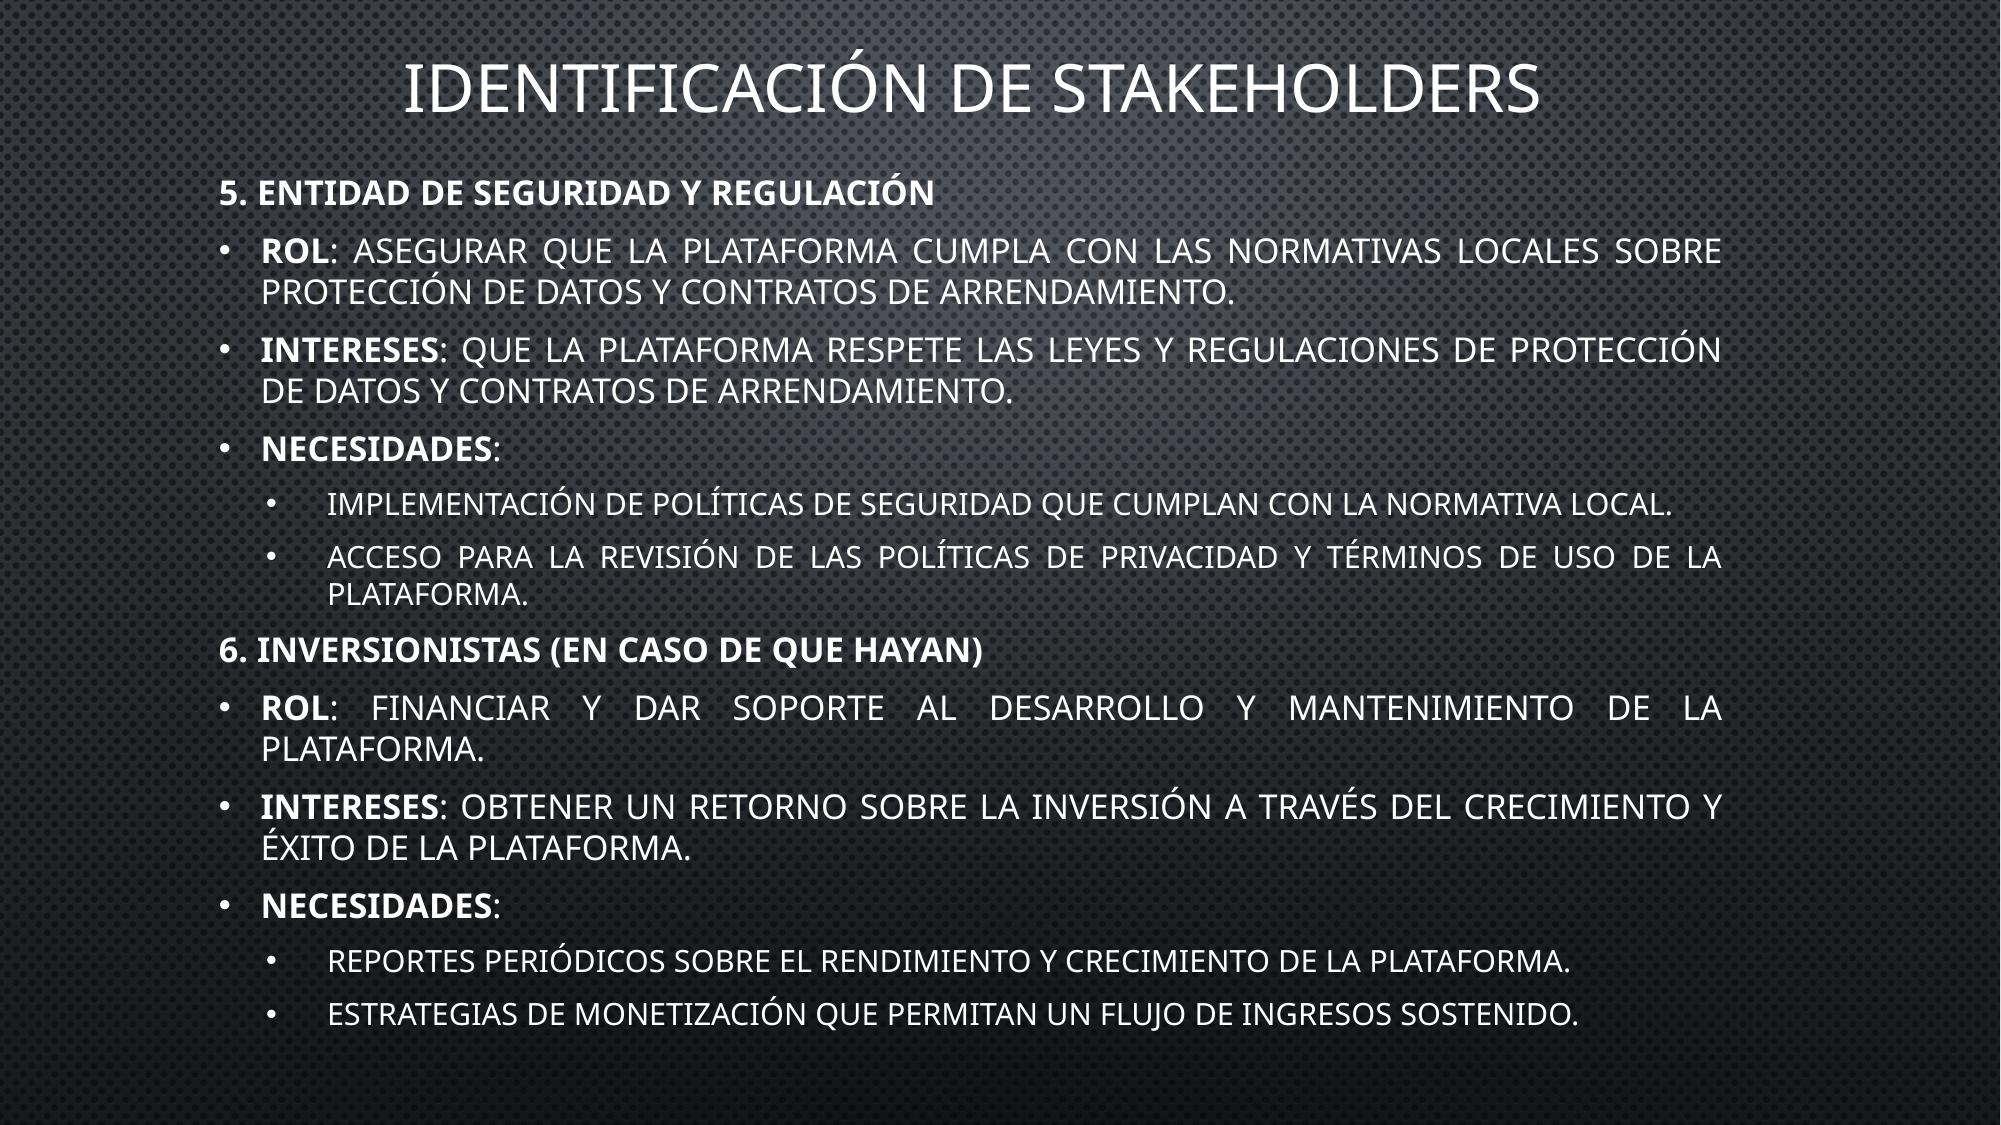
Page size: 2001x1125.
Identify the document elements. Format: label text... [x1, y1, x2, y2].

title Identificación de Stakeholders [160, 0, 1786, 242]
list 5. Entidad de Seguridad y Regulación Rol: Asegurar que la plataforma cumpla con las normativas locales sobre protección de datos y contratos de arrendamiento. Intereses: Que la plataforma respete las leyes y regulaciones de protección de datos y contratos de arrendamiento. Necesidades: Implementación de políticas de seguridad que cumplan con la normativa local. Acceso para la revisión de las políticas de privacidad y términos de uso de la plataforma. 6. Inversionistas (en caso de que hayan) Rol: Financiar y dar soporte al desarrollo y mantenimiento de la plataforma. Intereses: Obtener un retorno sobre la inversión a través del crecimiento y éxito de la plataforma. Necesidades: Reportes periódicos sobre el rendimiento y crecimiento de la plataforma. Estrategias de monetización que permitan un flujo de ingresos sostenido. [204, 163, 1738, 1049]
